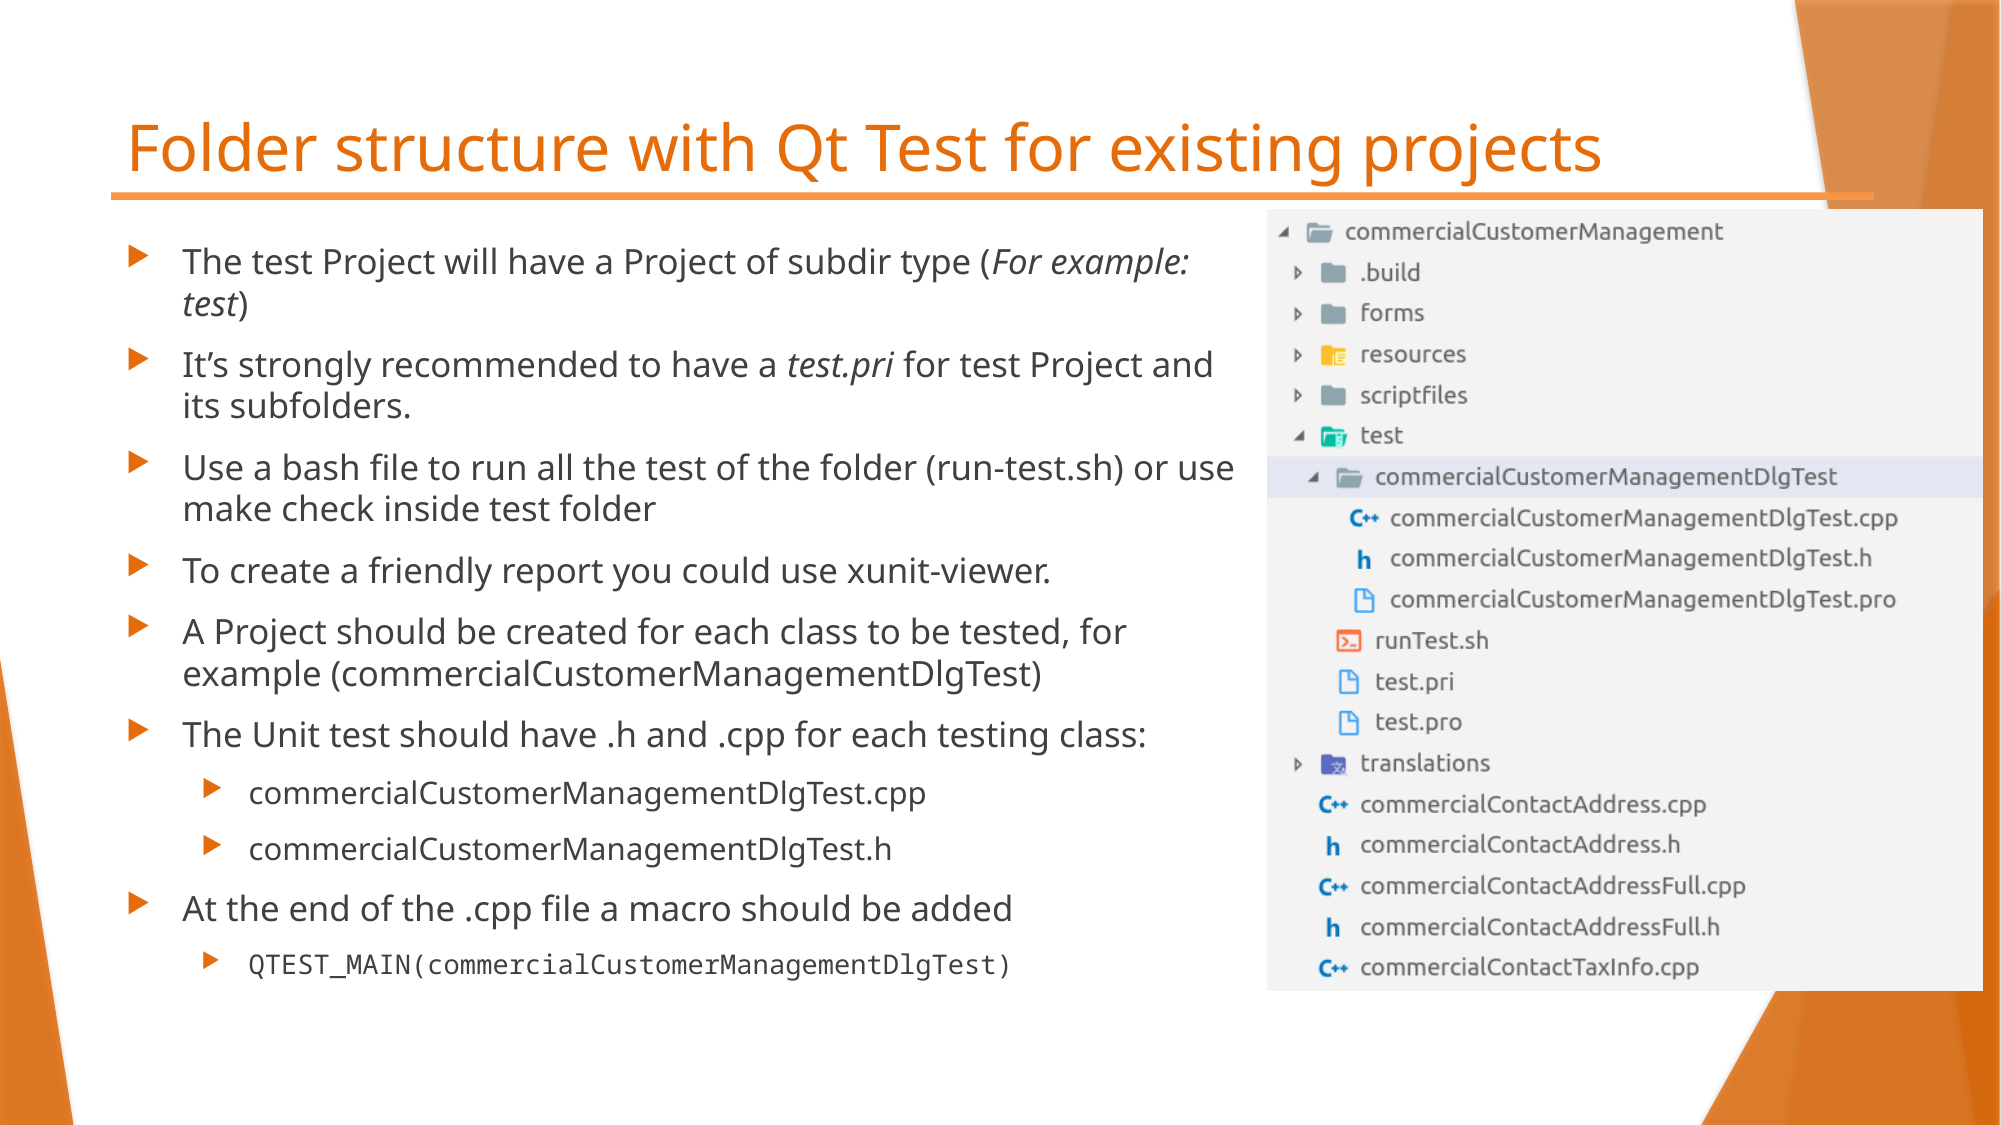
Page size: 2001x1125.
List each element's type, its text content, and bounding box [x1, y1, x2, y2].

list The test Project will have a Project of subdir type (For example: test) It’s strongly recommended to have a test.pri for test Project and its subfolders. Use a bash file to run all the test of the folder (run-test.sh) or use make check inside test folder To create a friendly report you could use xunit-viewer. A Project should be created for each class to be tested, for example (commercialCustomerManagementDlgTest) The Unit test should have .h and .cpp for each testing class: commercialCustomerManagementDlgTest.cpp commercialCustomerManagementDlgTest.h At the end of the .cpp file a macro should be added QTEST_MAIN(commercialCustomerManagementDlgTest) [111, 231, 1253, 991]
picture [1266, 208, 1983, 992]
title Folder structure with Qt Test for existing projects [111, 99, 1875, 193]
